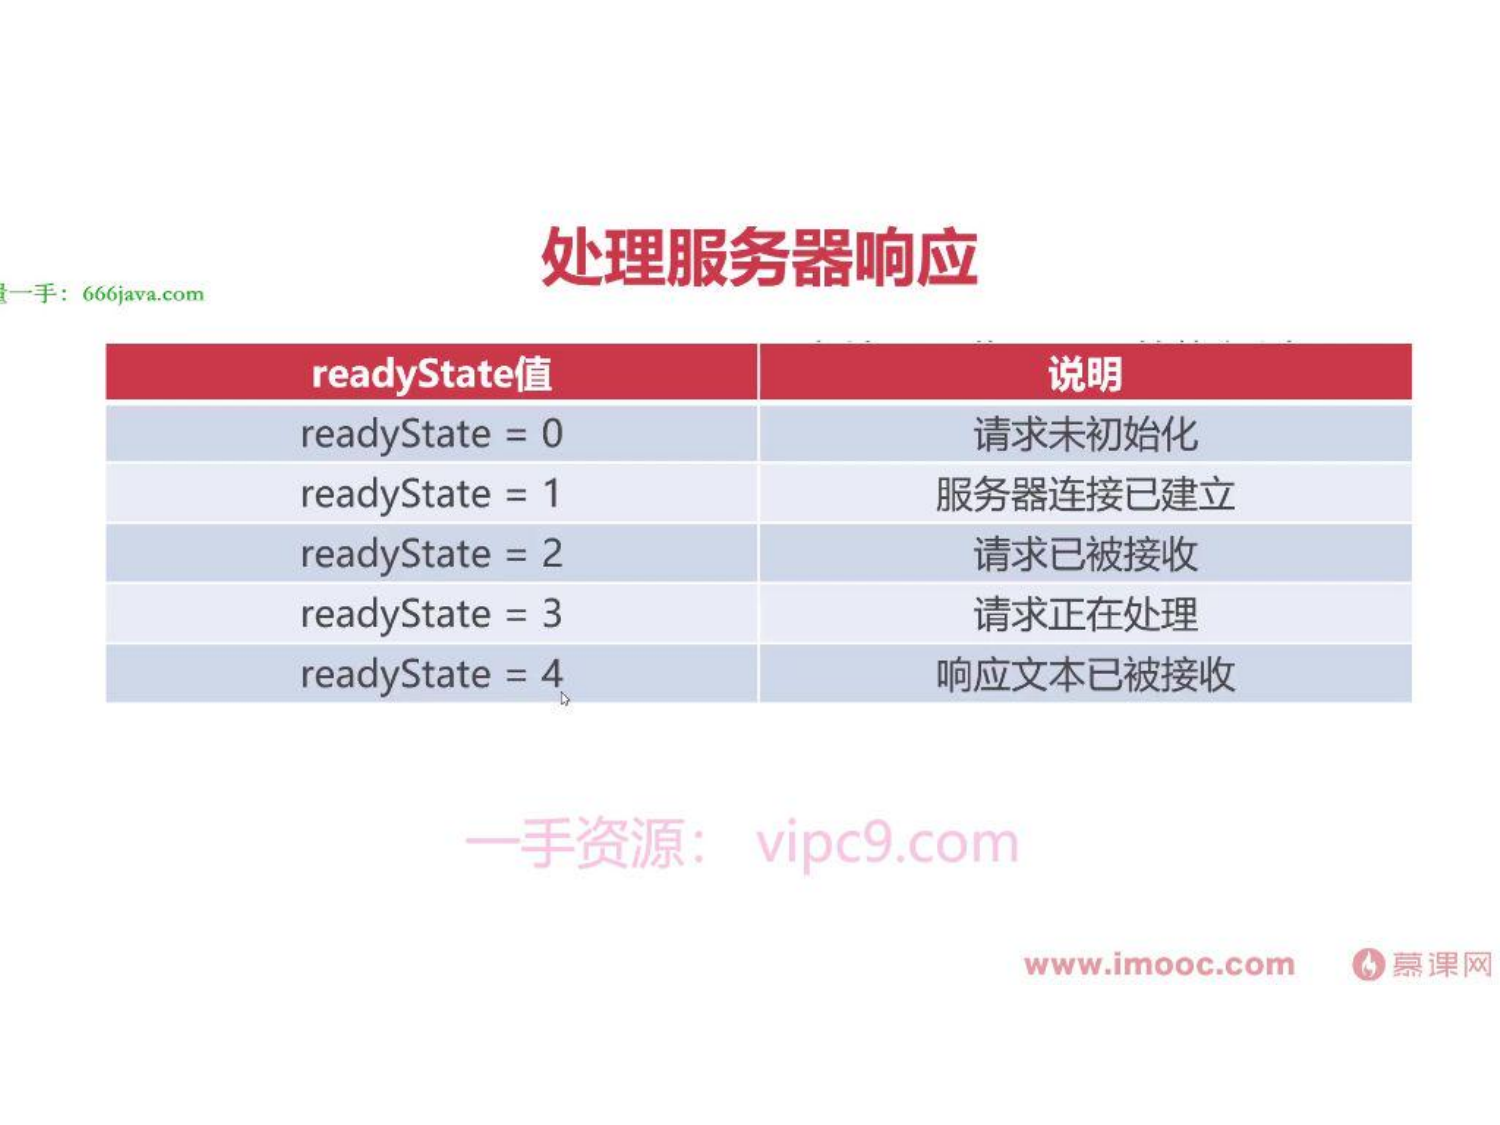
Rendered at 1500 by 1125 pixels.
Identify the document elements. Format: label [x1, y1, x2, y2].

picture [0, 140, 1500, 985]
